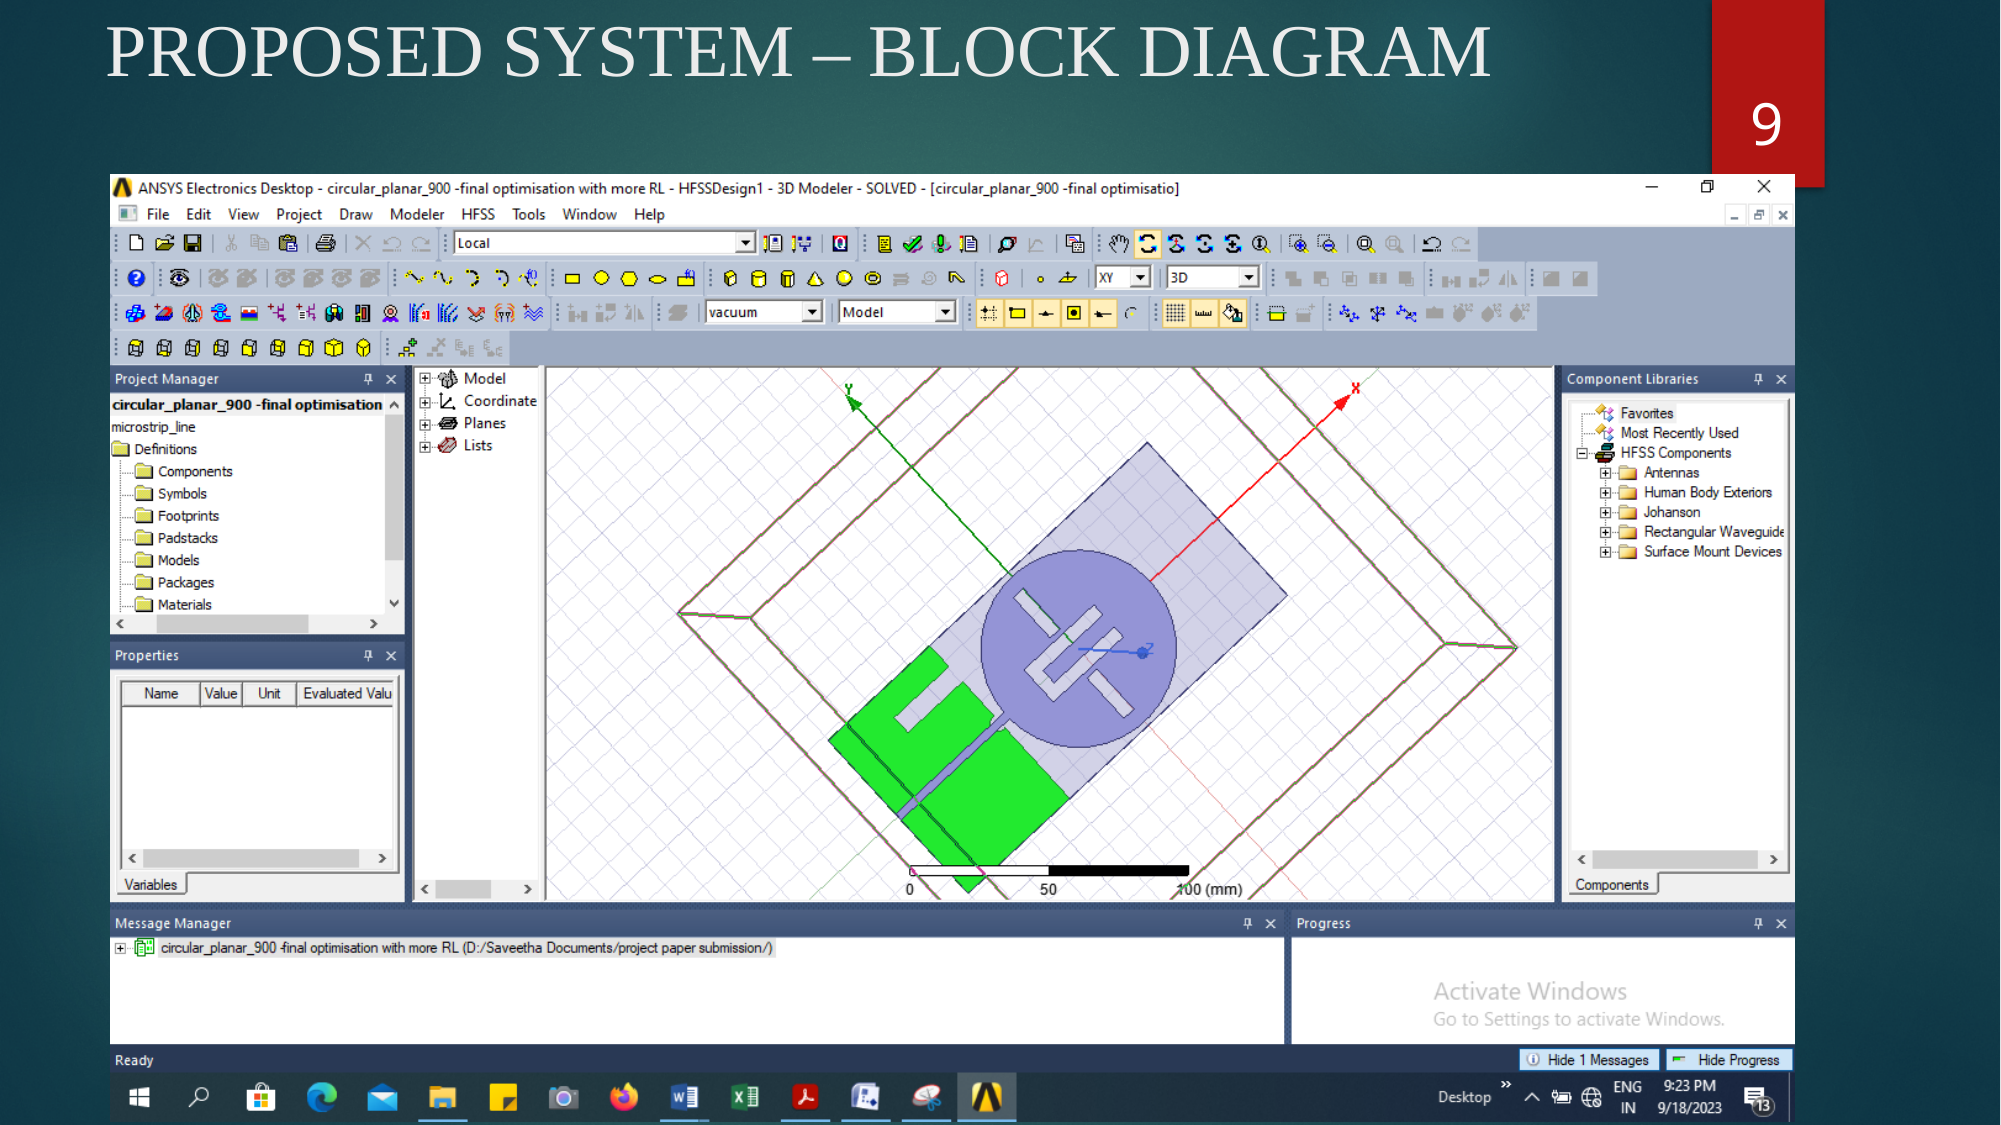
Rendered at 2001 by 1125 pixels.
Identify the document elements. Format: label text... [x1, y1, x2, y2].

title PROPOSED SYSTEM – BLOCK DIAGRAM [90, 0, 1815, 100]
picture [0, 100, 1795, 1125]
slide_number 9 [1698, 48, 1836, 175]
